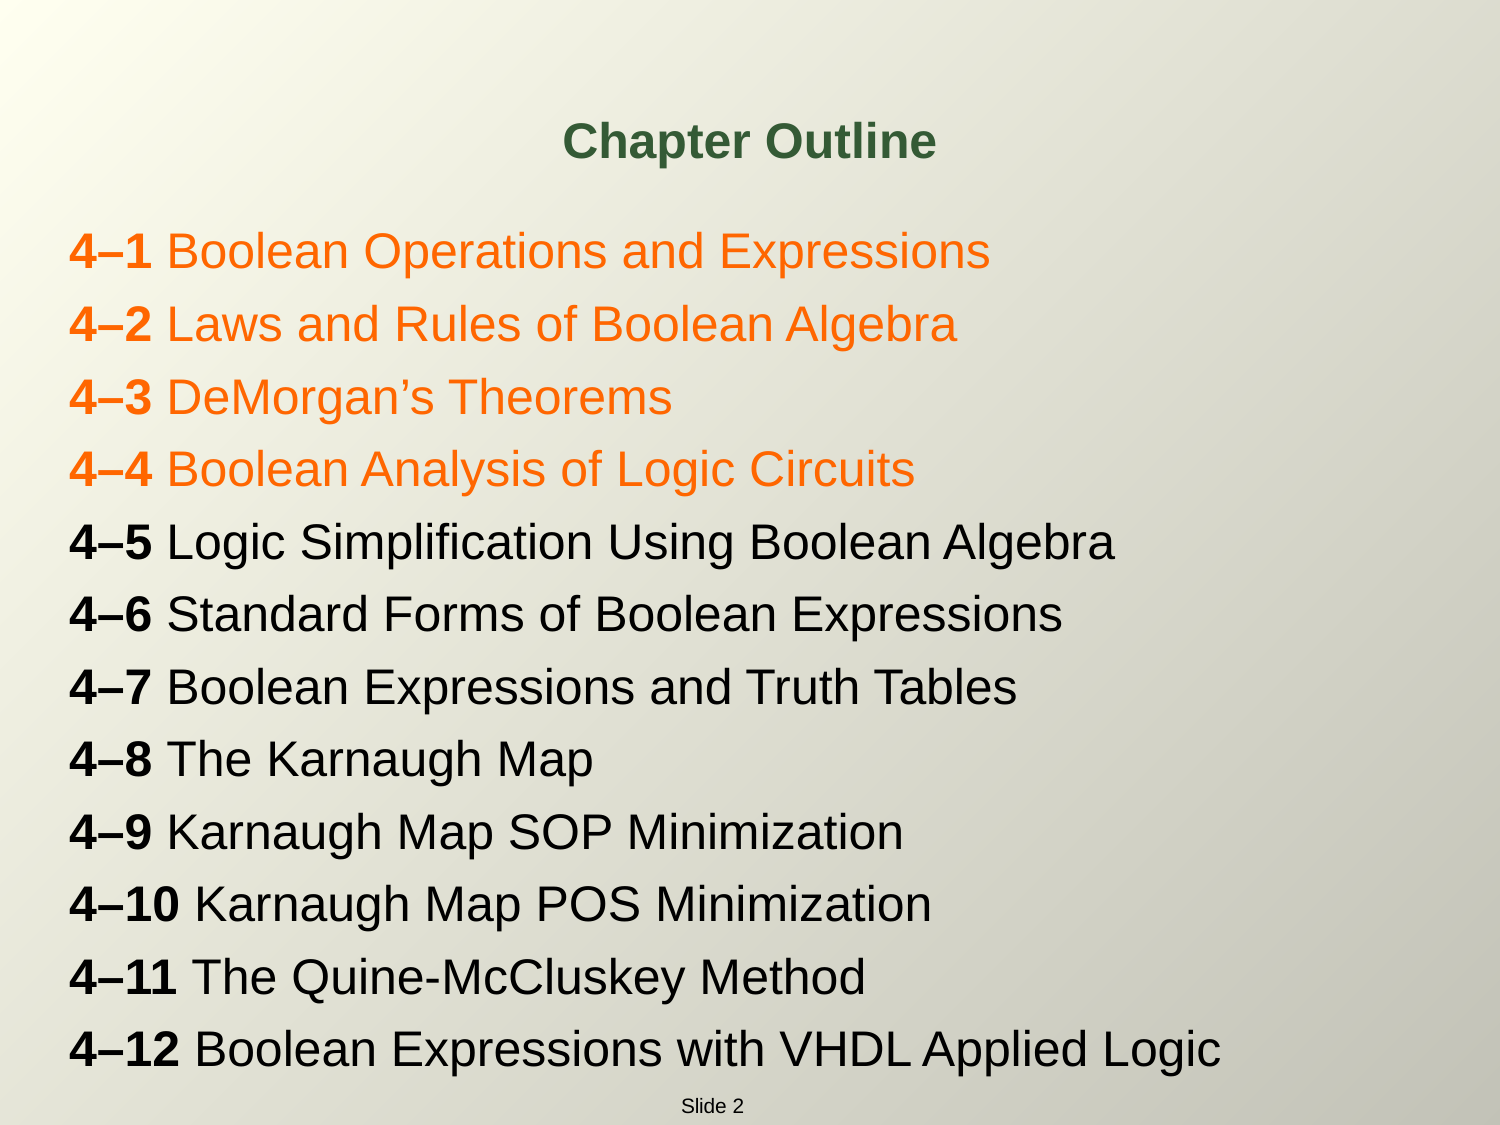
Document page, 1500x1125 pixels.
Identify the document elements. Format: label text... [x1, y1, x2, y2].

text_box 4–1 Boolean Operations and Expressions 4–2 Laws and Rules of Boolean Algebra 4–3 DeMorgan’s Theorems 4–4 Boolean Analysis of Logic Circuits 4–5 Logic Simplification Using Boolean Algebra 4–6 Standard Forms of Boolean Expressions 4–7 Boolean Expressions and Truth Tables 4–8 The Karnaugh Map 4–9 Karnaugh Map SOP Minimization 4–10 Karnaugh Map POS Minimization 4–11 The Quine-McCluskey Method 4–12 Boolean Expressions with VHDL Applied Logic [54, 211, 1335, 955]
text_box Chapter Outline [74, 45, 1425, 233]
